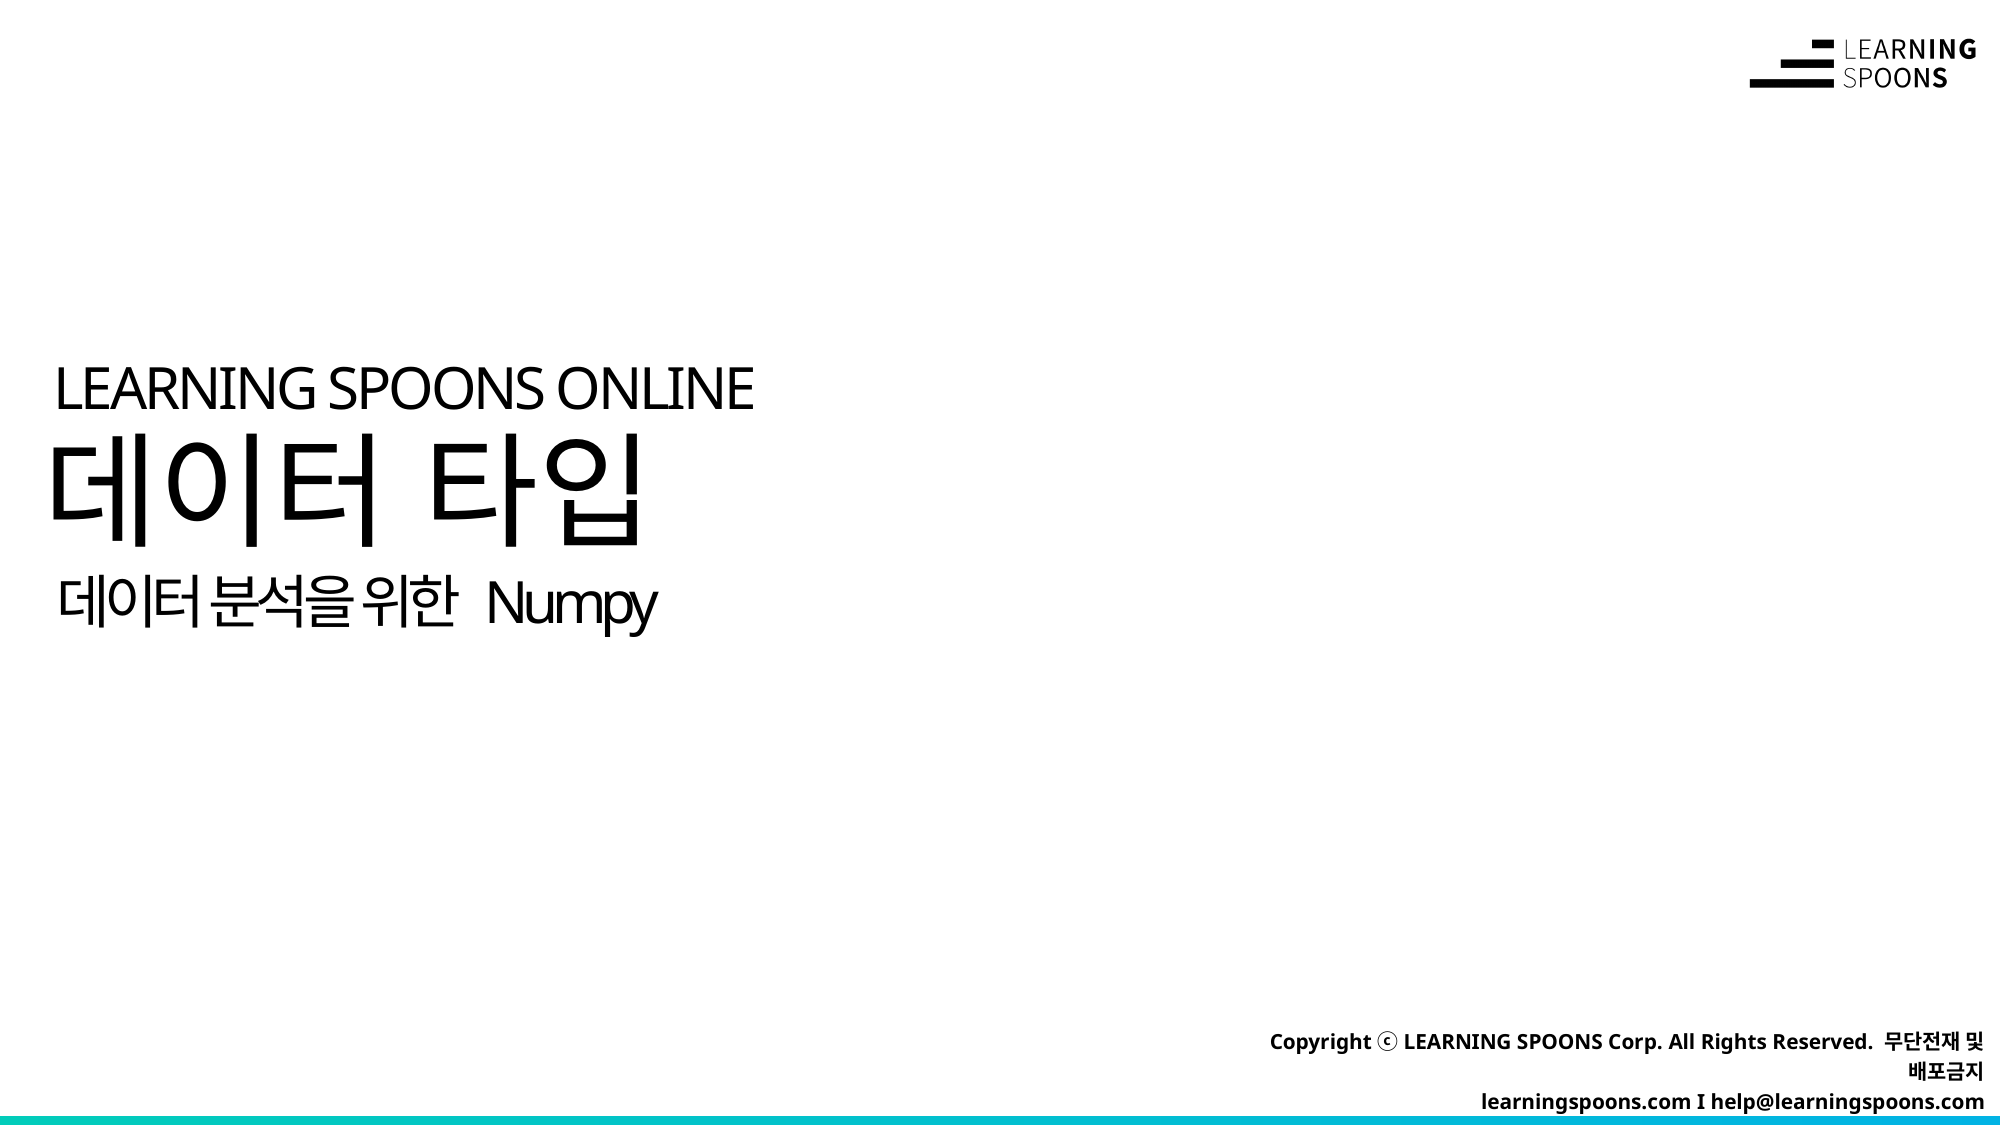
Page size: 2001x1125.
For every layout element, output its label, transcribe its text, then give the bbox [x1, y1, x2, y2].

title 데이터 타입 [28, 432, 1725, 563]
list 데이터 분석을 위한 Numpy [41, 566, 1339, 645]
picture [1748, 37, 1977, 89]
